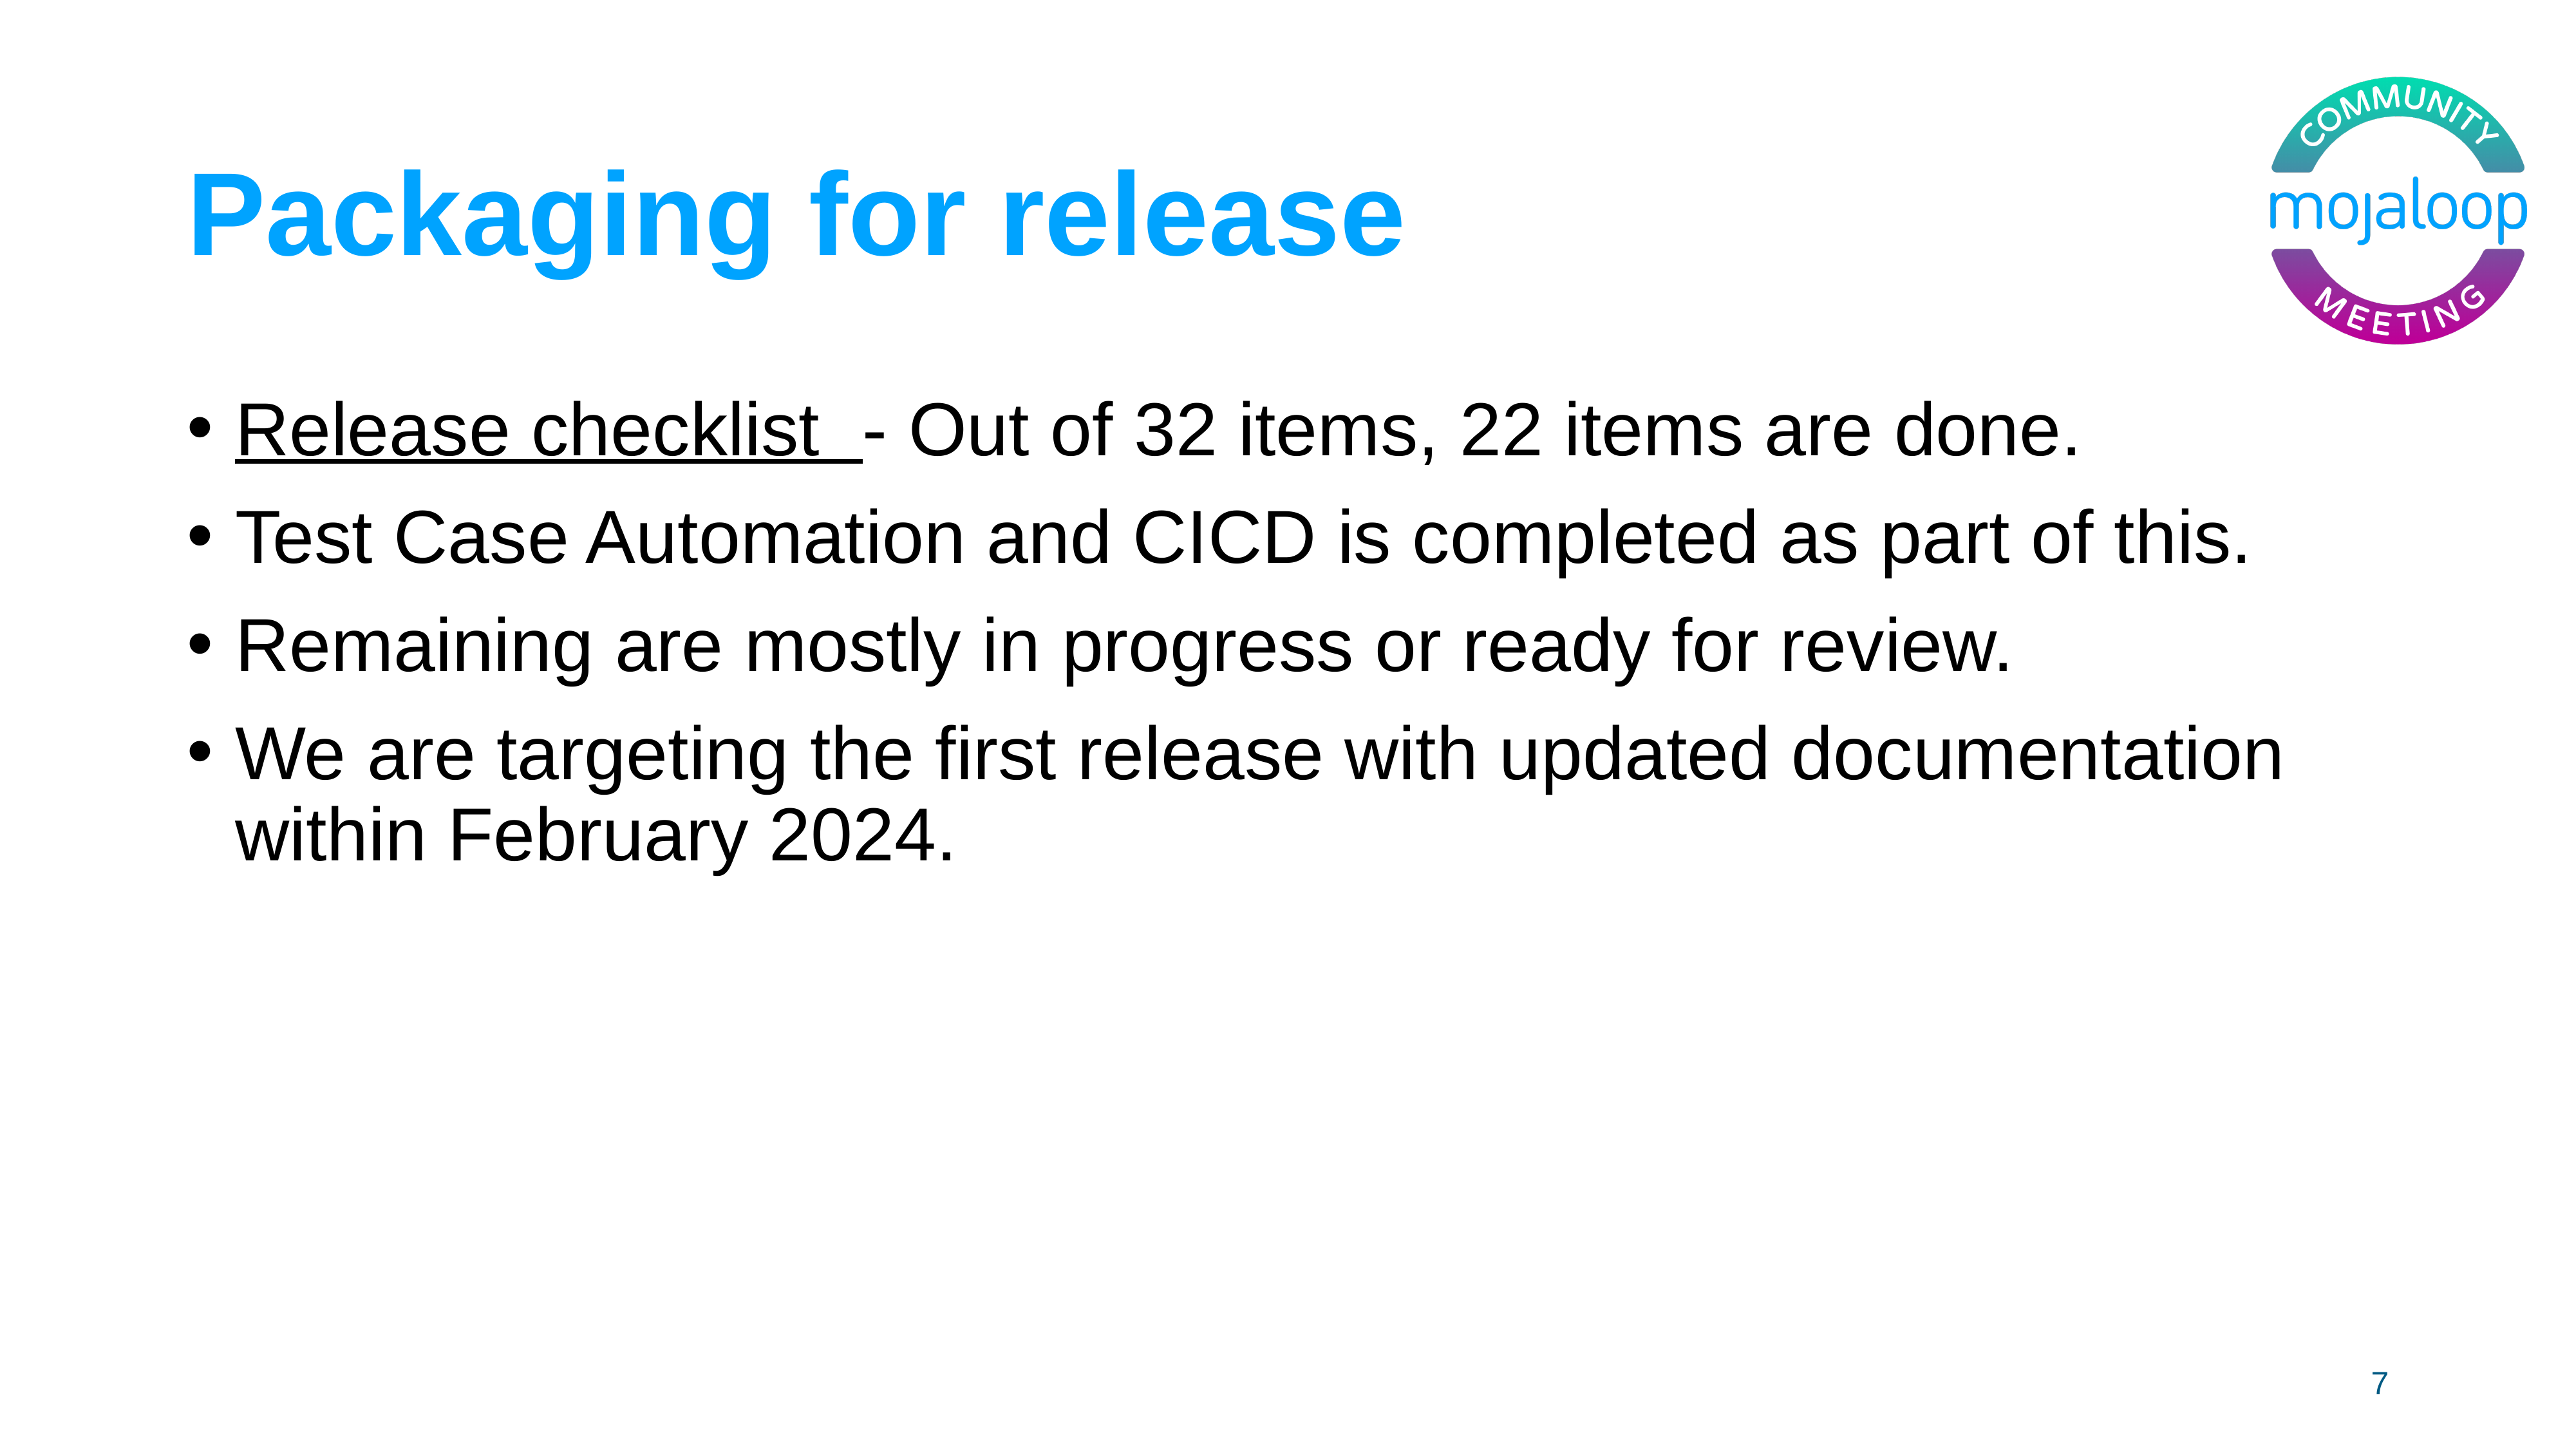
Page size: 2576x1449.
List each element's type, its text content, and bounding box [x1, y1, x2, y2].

slide_number 7 [1819, 1343, 2399, 1421]
title Packaging for release [177, 77, 2175, 357]
list Release checklist - Out of 32 items, 22 items are done. Test Case Automation and CICD is completed as part of this. Remaining are mostly in progress or ready for review. We are targeting the first release with updated documentation within February 2024. [177, 385, 2399, 1305]
picture [2270, 77, 2528, 345]
